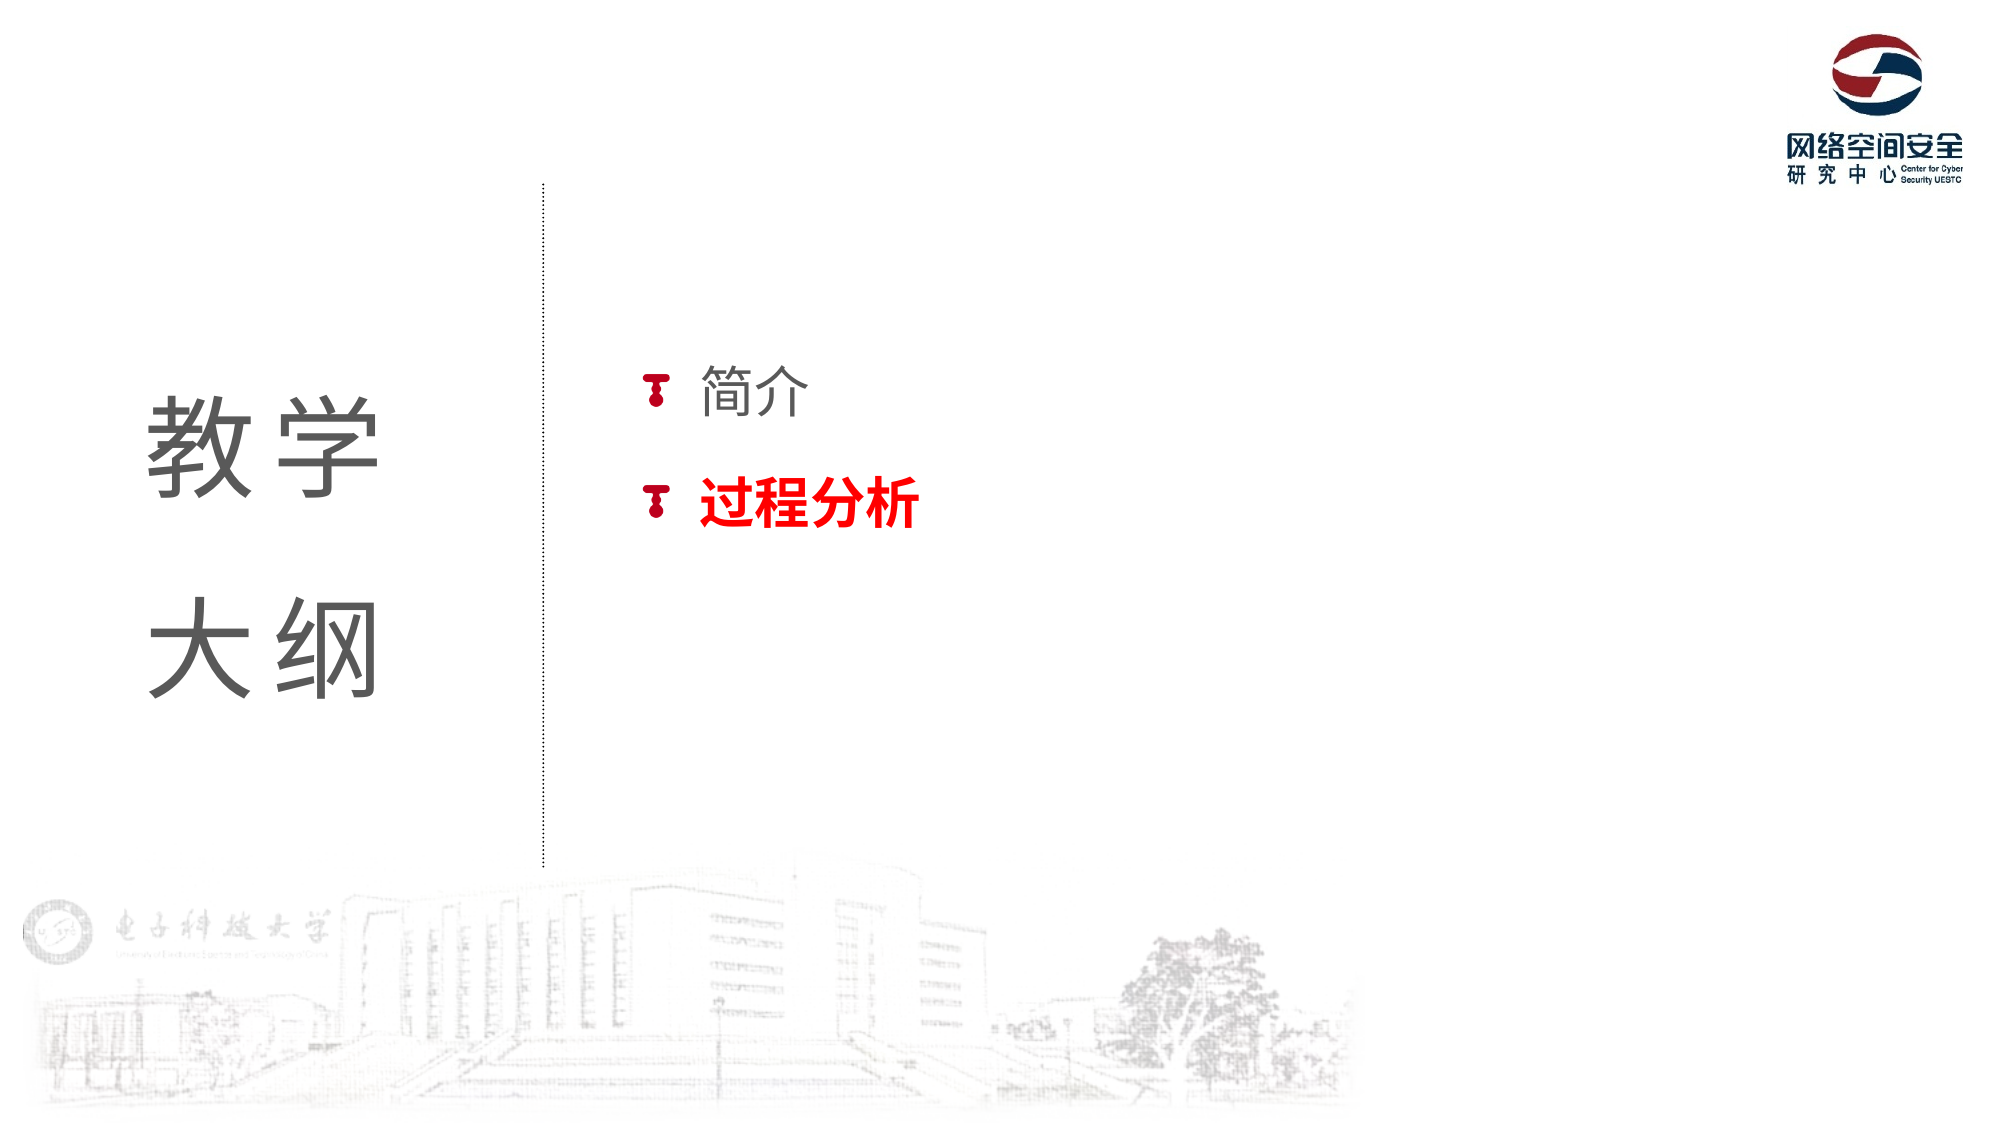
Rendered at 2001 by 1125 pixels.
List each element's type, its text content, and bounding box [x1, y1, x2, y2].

picture [636, 481, 676, 521]
picture [636, 370, 676, 410]
picture [1787, 26, 1963, 191]
text_box 简介 过程分析 [621, 304, 1804, 542]
text_box 教学大纲 [129, 304, 492, 720]
